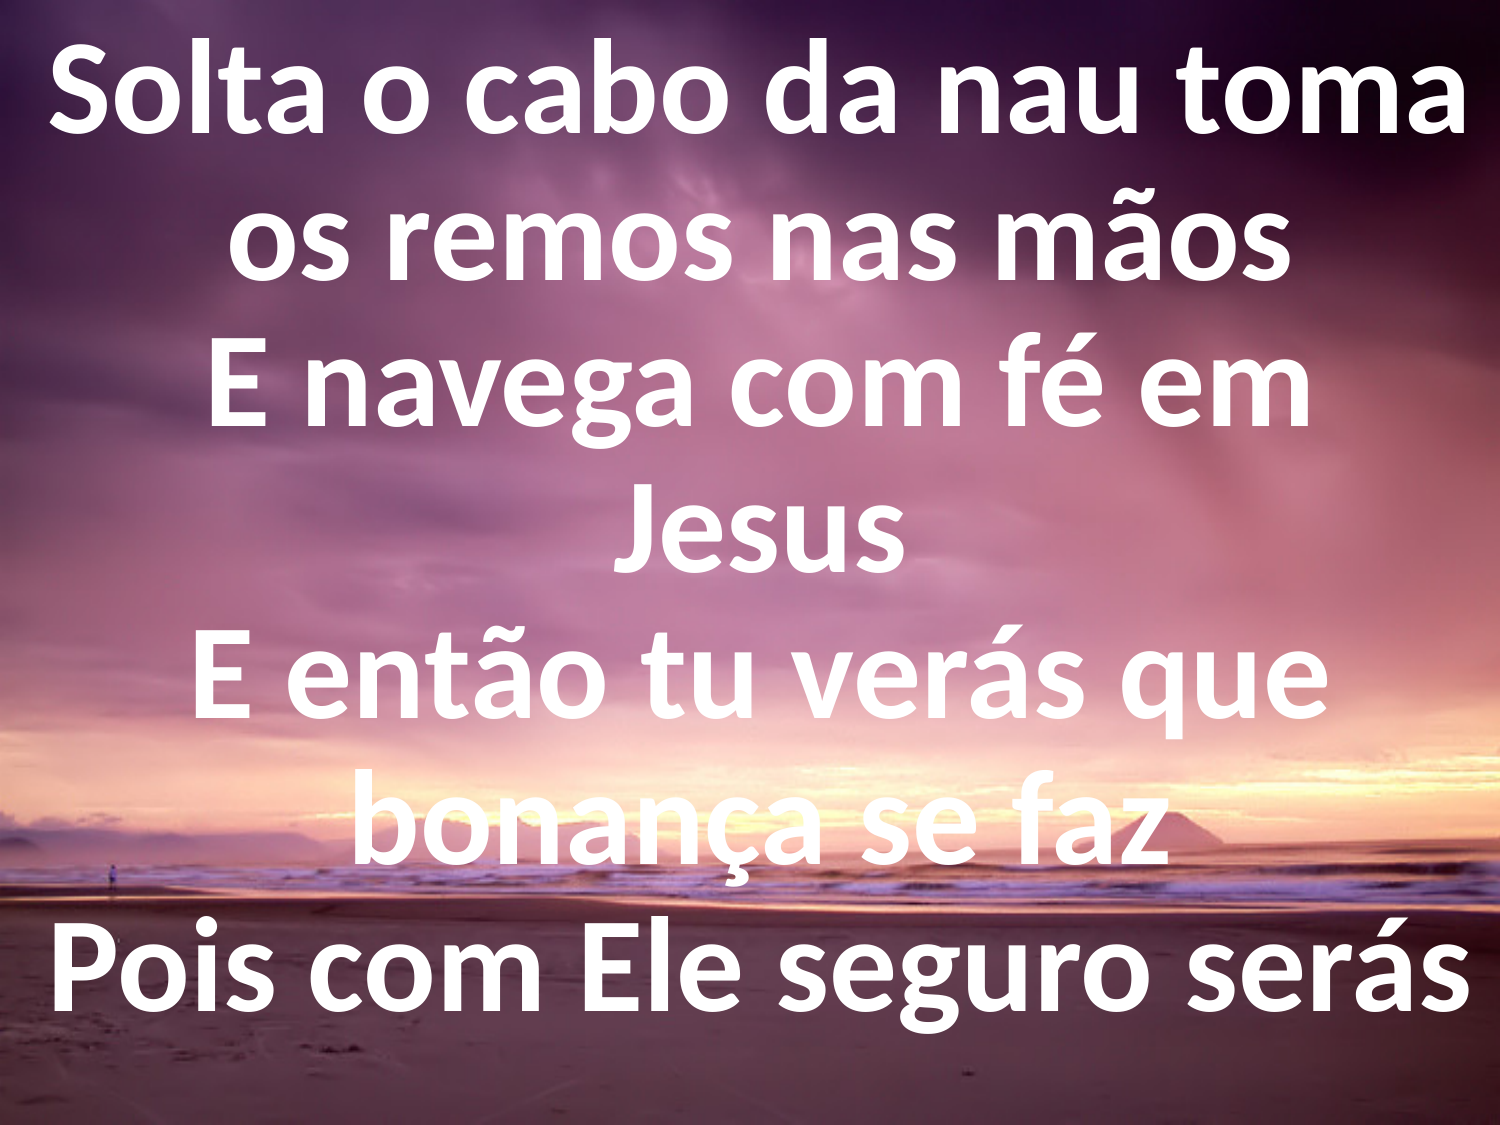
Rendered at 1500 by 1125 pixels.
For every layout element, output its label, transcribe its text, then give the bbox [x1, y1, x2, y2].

picture [0, 0, 1500, 1125]
text_box Solta o cabo da nau toma os remos nas mãos E navega com fé em Jesus E então tu verás que bonança se faz Pois com Ele seguro serás [29, 9, 1492, 1048]
